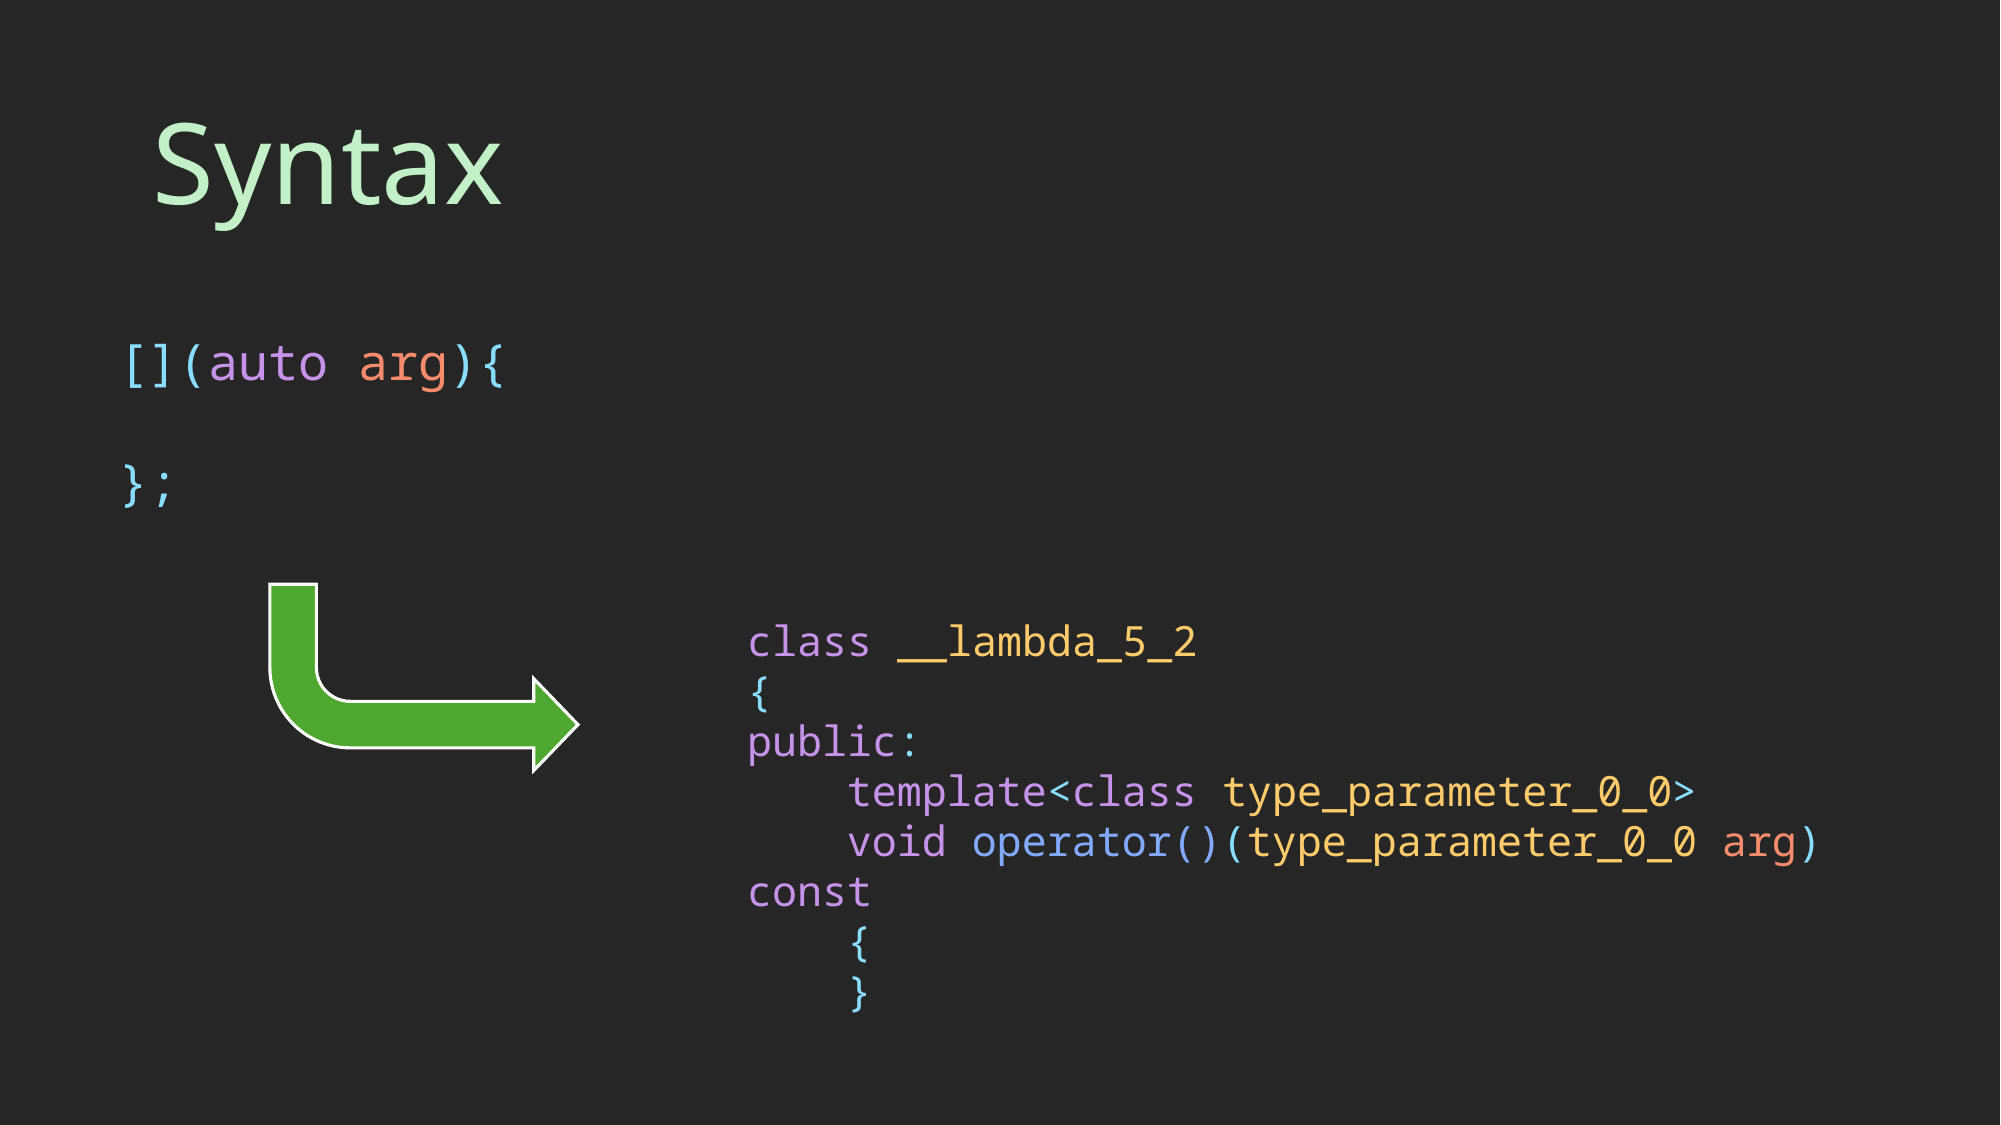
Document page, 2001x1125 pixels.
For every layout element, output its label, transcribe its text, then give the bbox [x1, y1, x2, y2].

title Syntax [137, 59, 1863, 278]
text_box [268, 582, 581, 775]
text_box [](auto arg){ }; [103, 322, 607, 518]
text_box class __lambda_5_2 { public: template<class type_parameter_0_0> void operator()(type_parameter_0_0 arg) const { } [732, 607, 1912, 1023]
